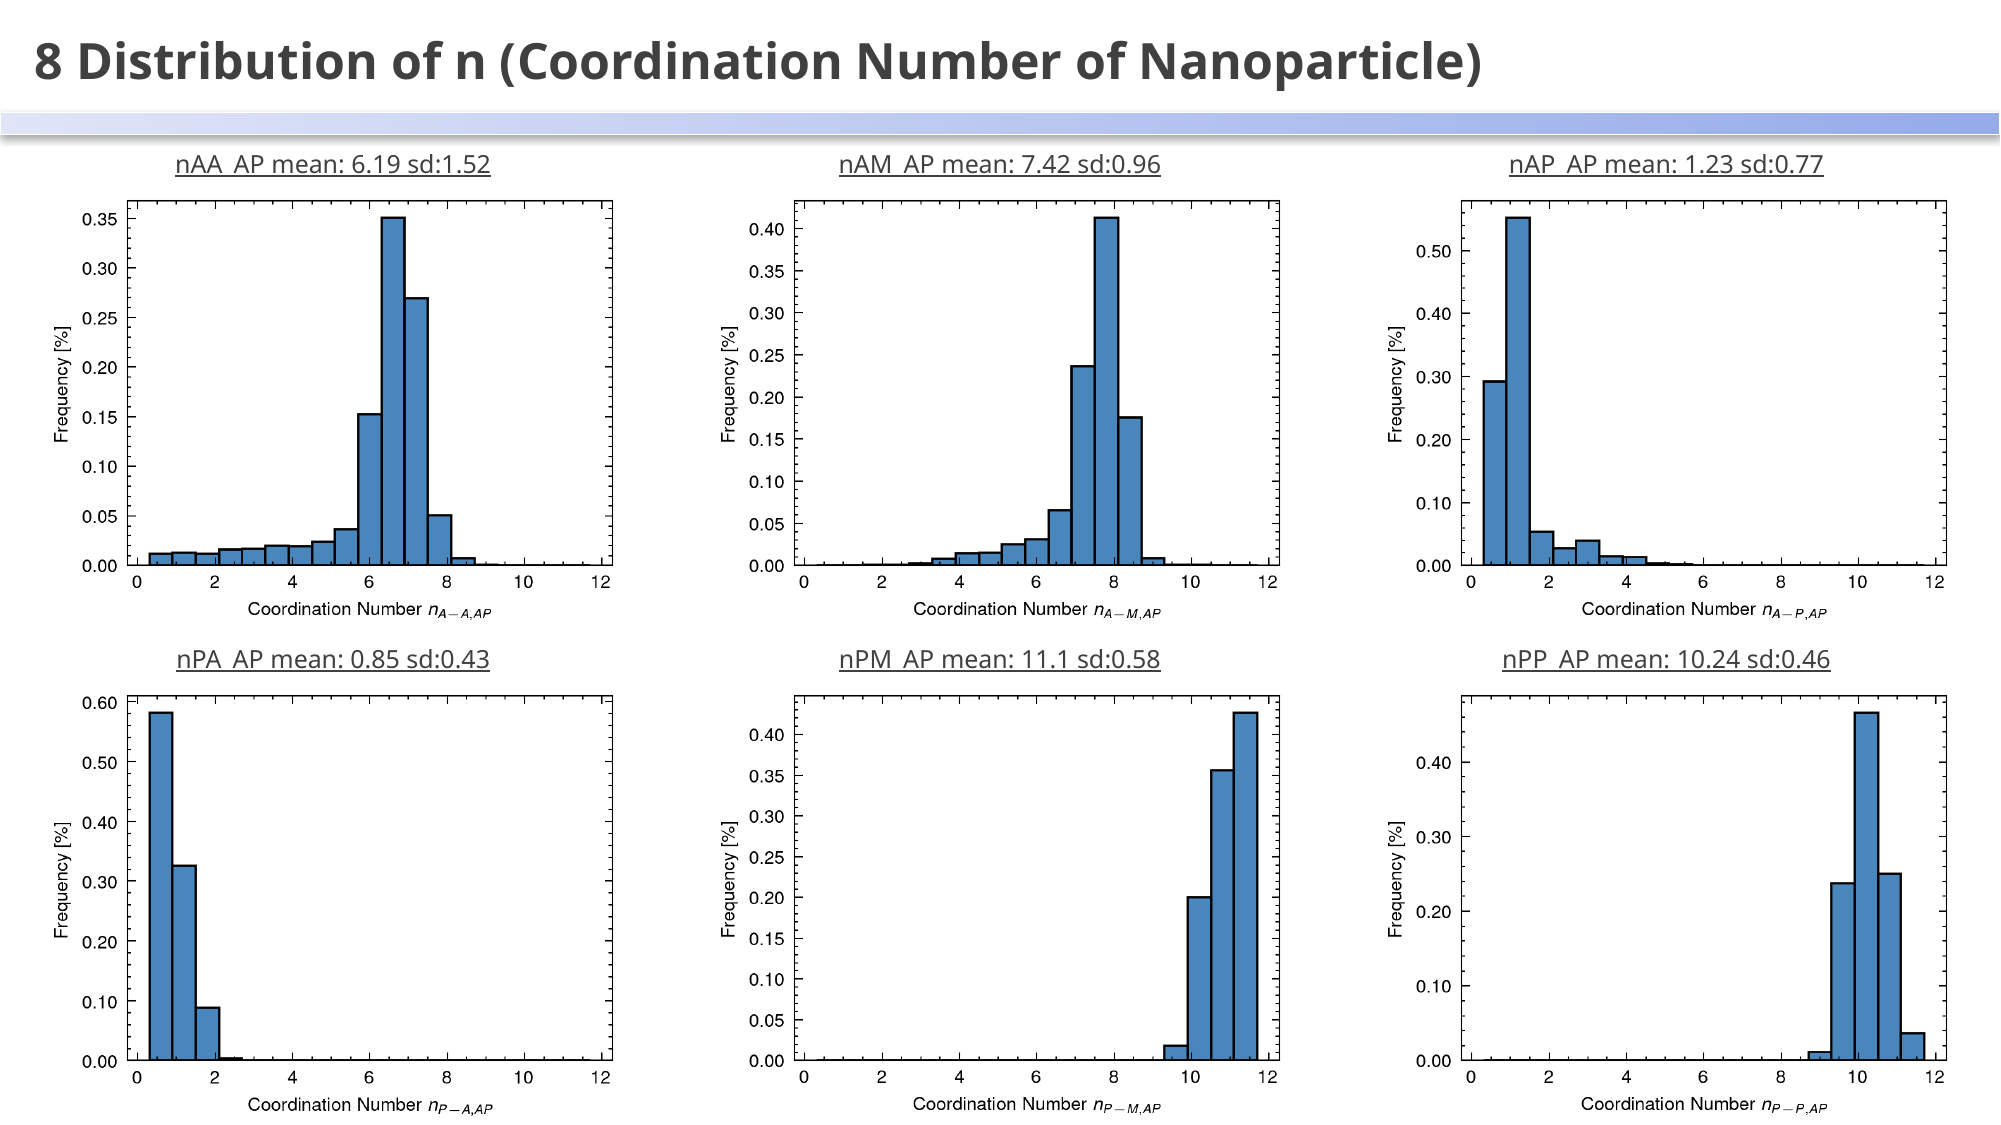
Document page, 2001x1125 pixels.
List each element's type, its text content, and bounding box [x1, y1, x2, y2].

text_box [0, 112, 2000, 136]
picture [712, 685, 1288, 1125]
text_box nAM_AP mean: 7.42 sd:0.96 [666, 140, 1333, 186]
text_box nAA_AP mean: 6.19 sd:1.52 [0, 140, 666, 186]
text_box nPA_AP mean: 0.85 sd:0.43 [0, 635, 666, 681]
text_box nPP_AP mean: 10.24 sd:0.46 [1333, 635, 2000, 681]
picture [1378, 685, 1955, 1125]
picture [1378, 190, 1955, 631]
picture [712, 190, 1288, 631]
text_box 8 Distribution of n (Coordination Number of Nanoparticle) [20, 22, 1920, 98]
picture [45, 190, 622, 631]
text_box nAP_AP mean: 1.23 sd:0.77 [1333, 140, 2000, 186]
text_box nPM_AP mean: 11.1 sd:0.58 [666, 635, 1333, 681]
picture [45, 685, 622, 1125]
